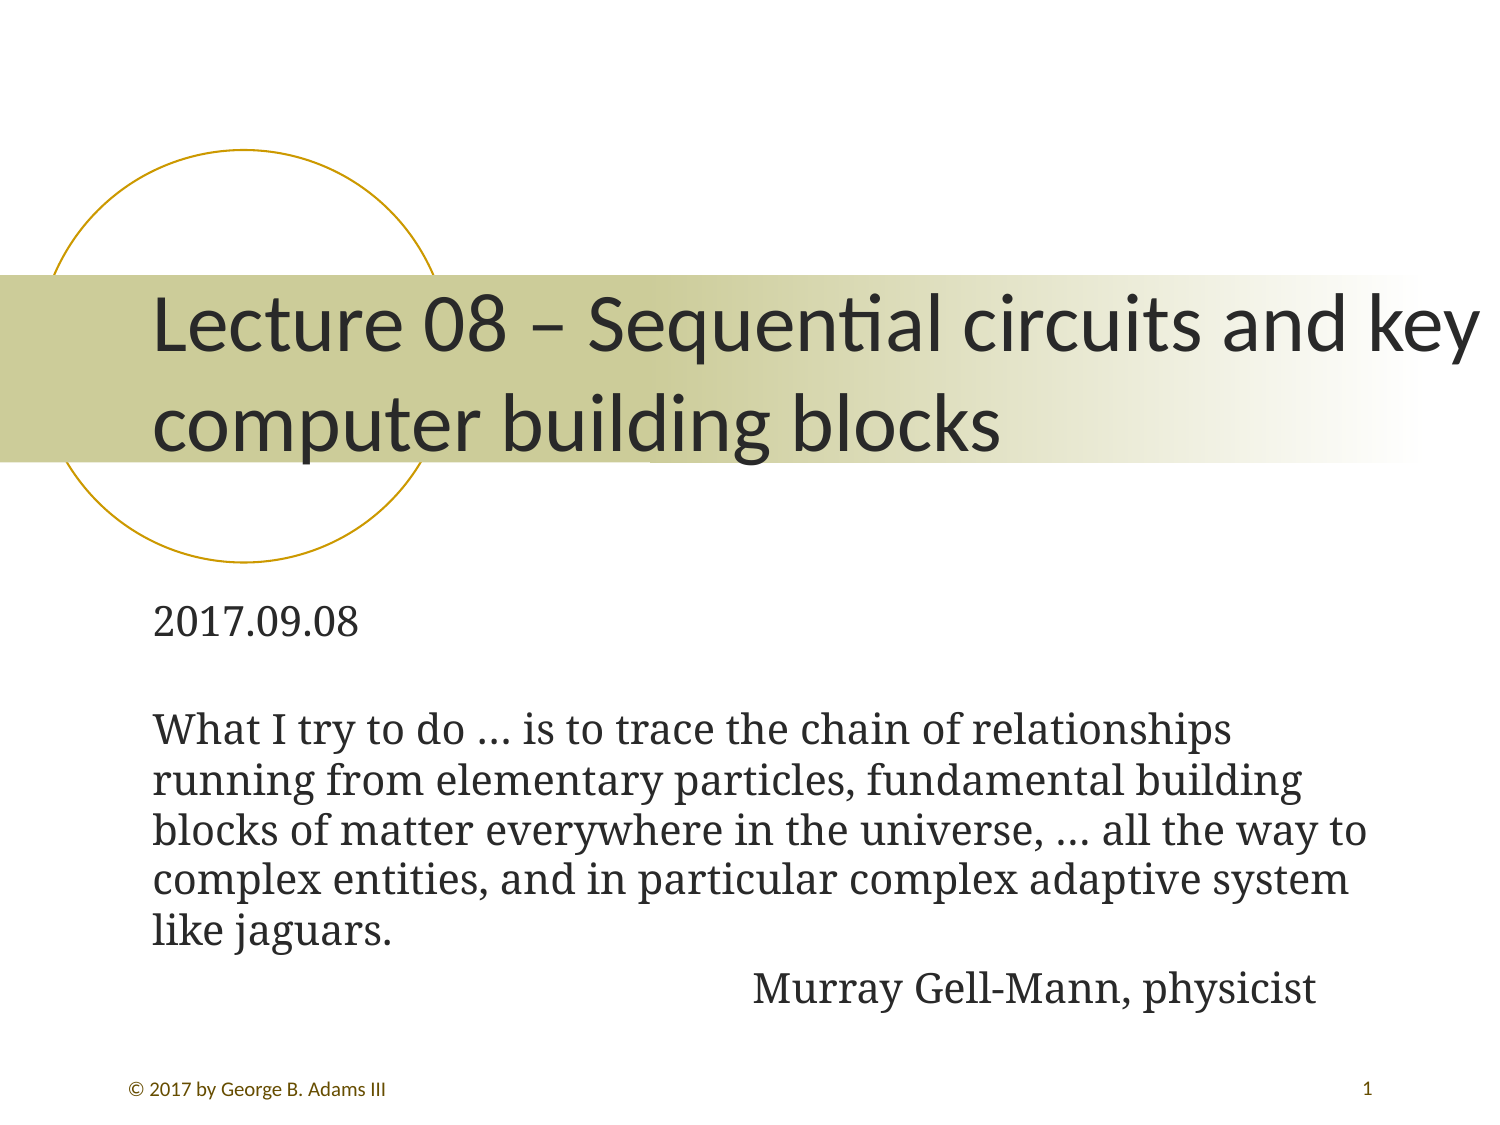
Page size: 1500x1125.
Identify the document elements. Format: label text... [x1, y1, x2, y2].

subtitle 2017.09.08 What I try to do … is to trace the chain of relationships running from elementary particles, fundamental building blocks of matter everywhere in the universe, … all the way to complex entities, and in particular complex adaptive system like jaguars. Murray Gell-Mann, physicist [137, 587, 1388, 1032]
title Lecture 08 – Sequential circuits and key computer building blocks [137, 236, 1500, 500]
slide_number 1 [1074, 1067, 1388, 1100]
slide_number © 2017 by George B. Adams III [112, 1068, 436, 1100]
